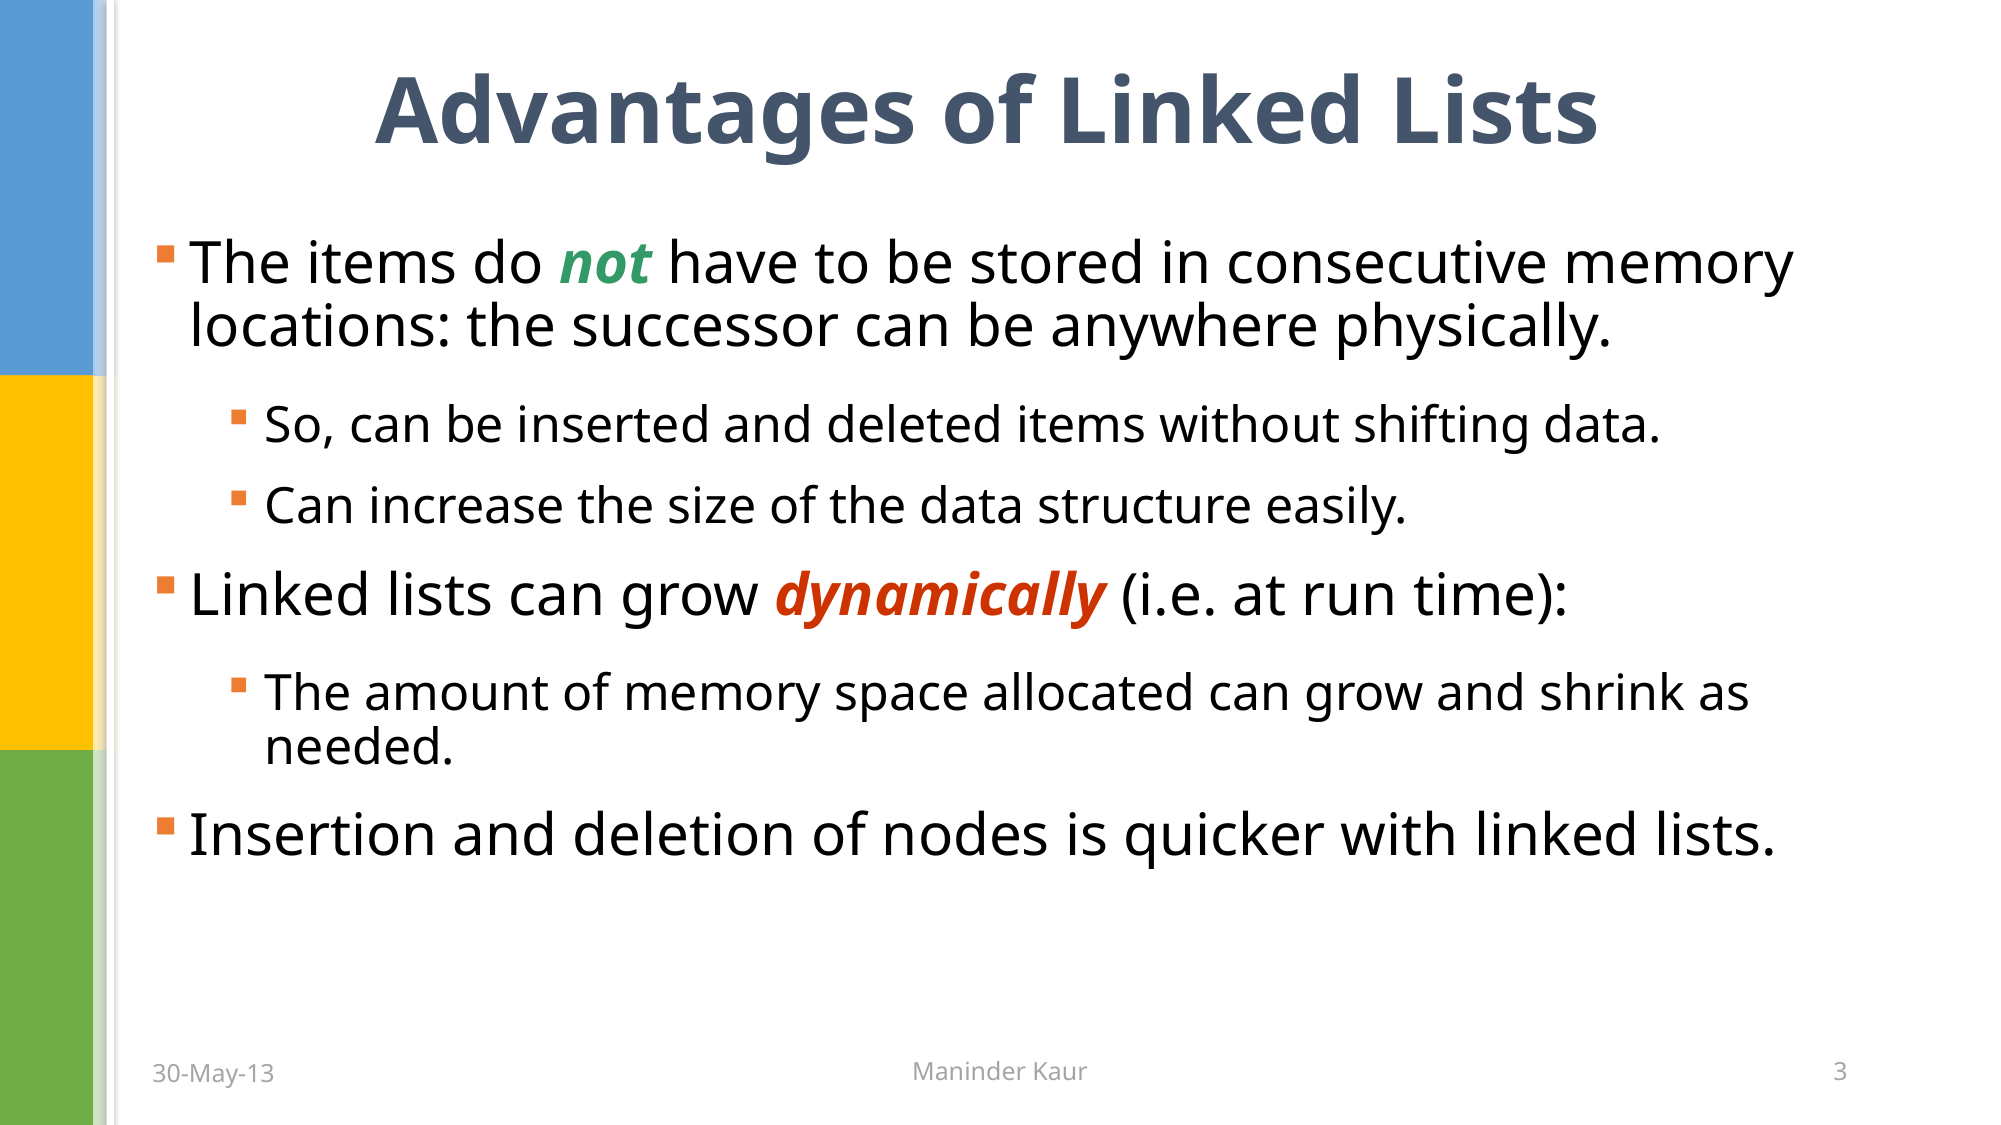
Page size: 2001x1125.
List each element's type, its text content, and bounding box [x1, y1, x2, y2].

list The items do not have to be stored in consecutive memory locations: the successor can be anywhere physically. So, can be inserted and deleted items without shifting data. Can increase the size of the data structure easily. Linked lists can grow dynamically (i.e. at run time): The amount of memory space allocated can grow and shrink as needed. Insertion and deletion of nodes is quicker with linked lists. [137, 226, 1863, 1014]
slide_number 3 [1325, 1042, 1863, 1103]
slide_number 30-May-13 [137, 1042, 675, 1103]
footer Maninder Kaur [762, 1042, 1238, 1103]
title Advantages of Linked Lists [137, 25, 1863, 190]
